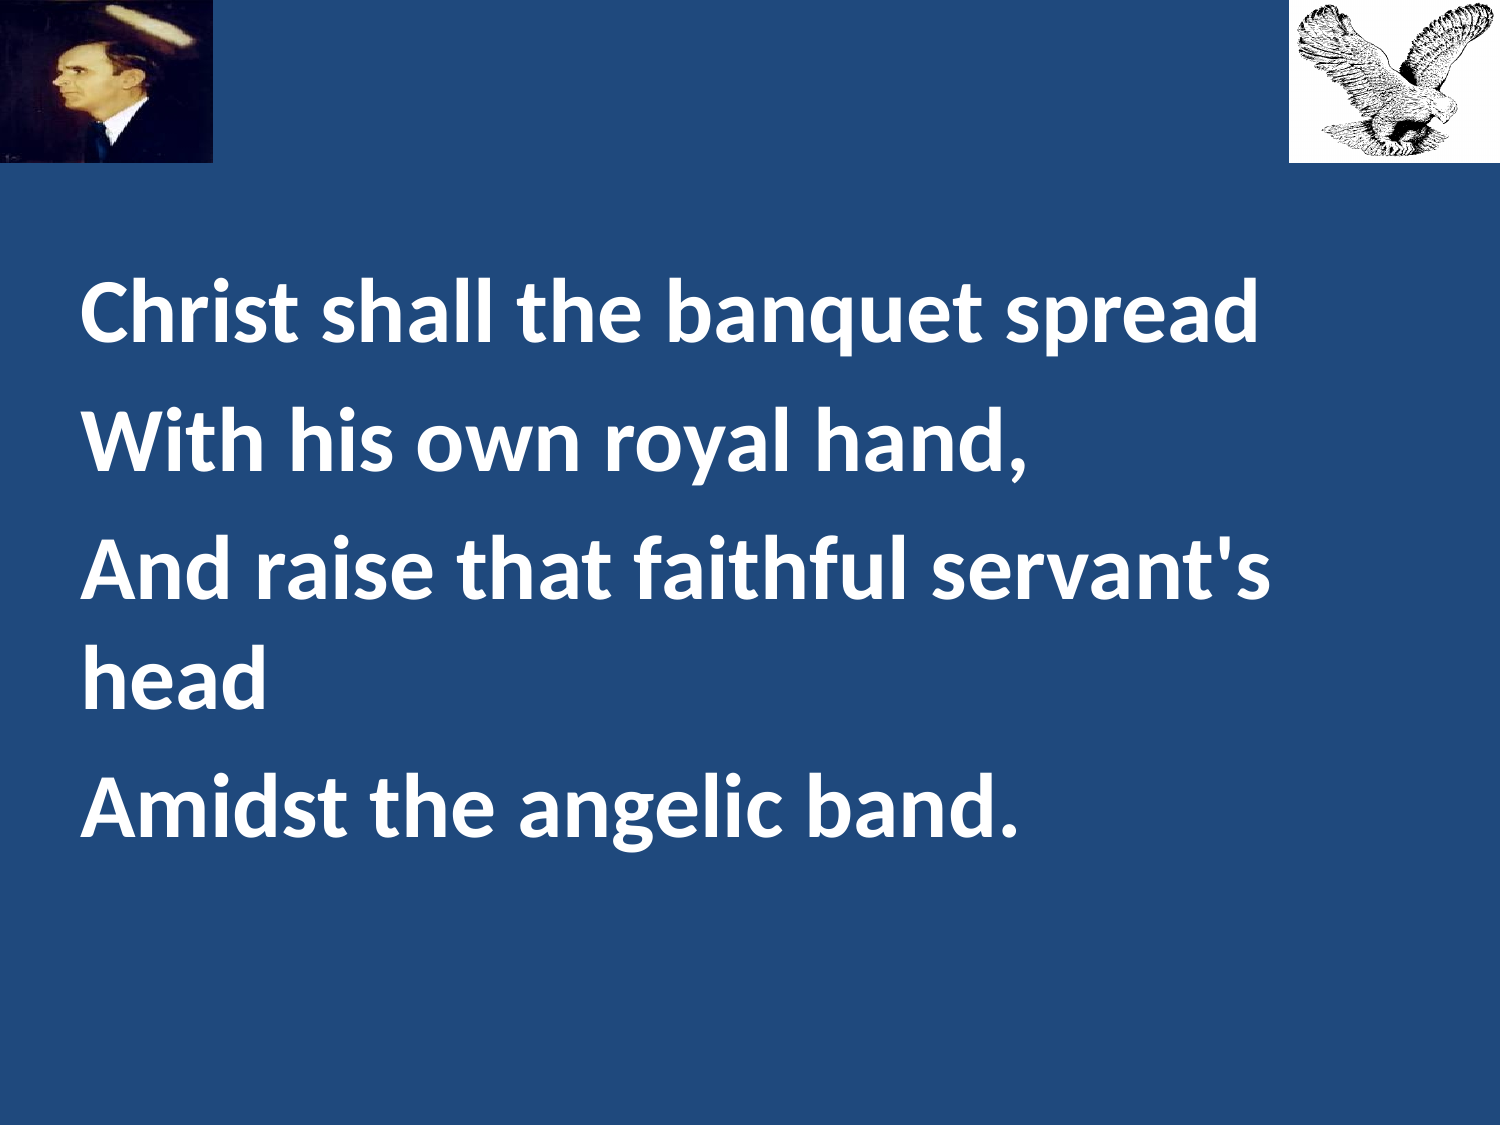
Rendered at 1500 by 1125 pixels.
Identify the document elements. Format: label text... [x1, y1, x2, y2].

picture [0, 0, 213, 163]
picture [1288, 0, 1500, 163]
list Christ shall the banquet spread With his own royal hand, And raise that faithful servant's head Amidst the angelic band. [64, 243, 1415, 986]
